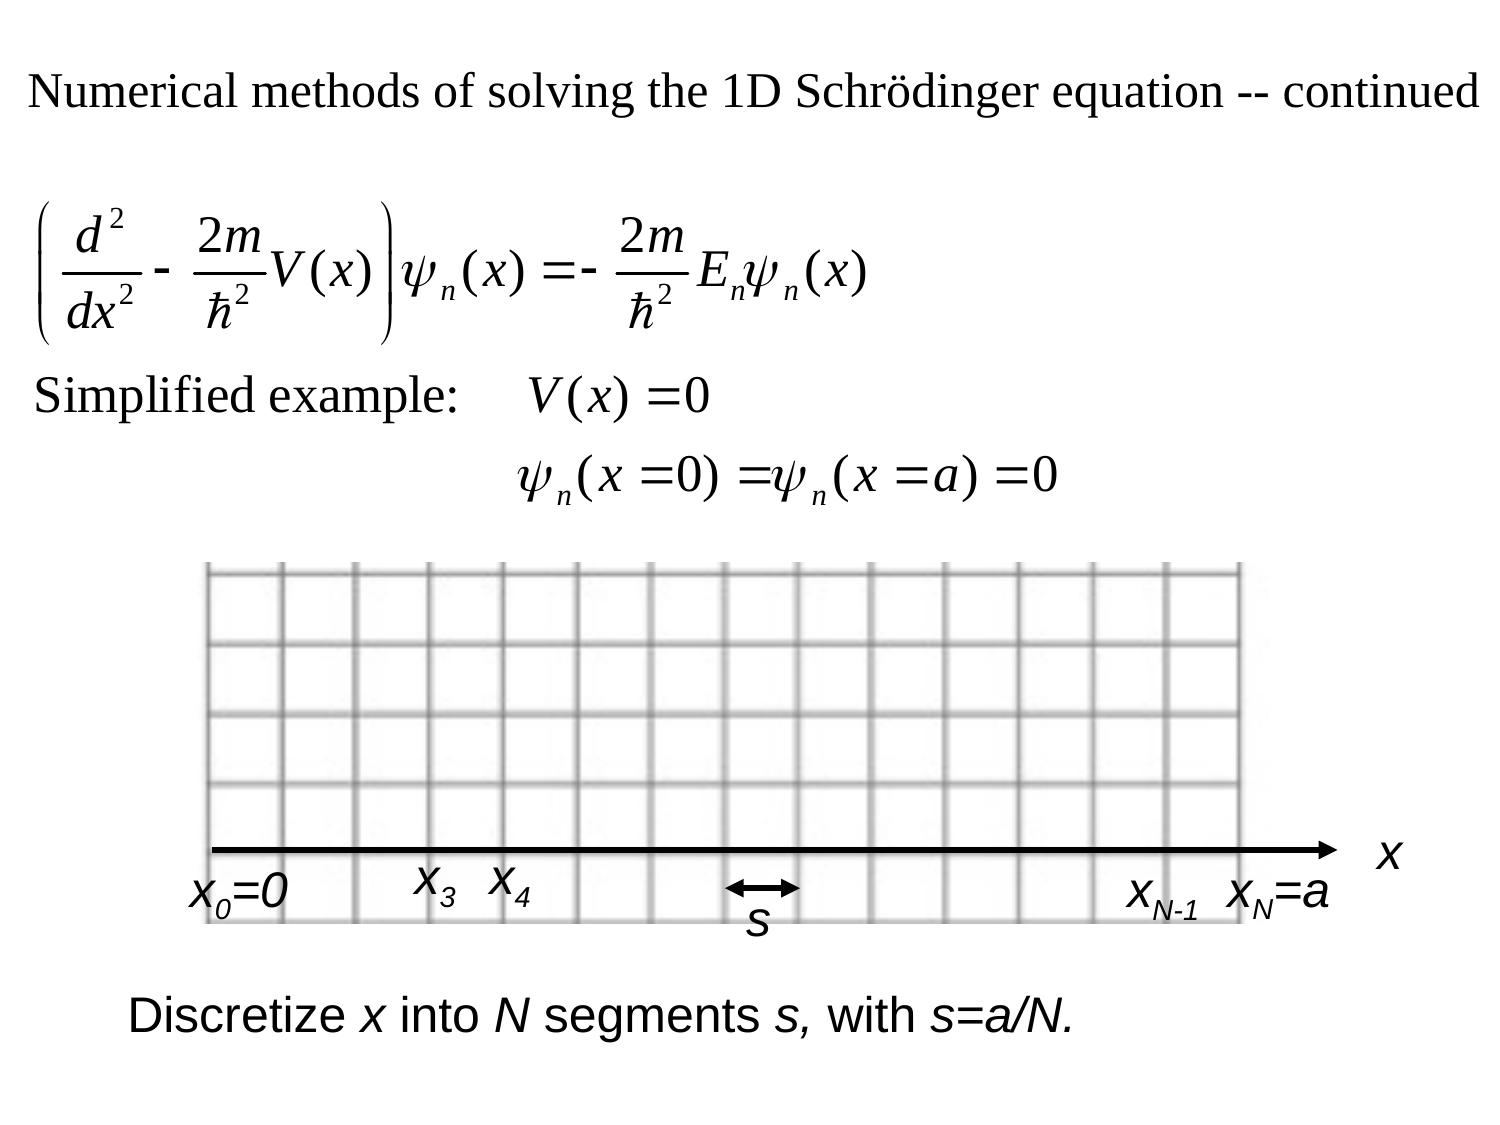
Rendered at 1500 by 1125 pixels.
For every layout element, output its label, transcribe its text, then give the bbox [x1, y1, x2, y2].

picture [137, 562, 1325, 924]
text_box x0=0 [174, 924, 438, 933]
text_box xN-1 [1112, 924, 1225, 934]
text_box x [1362, 812, 1438, 888]
text_box xN=a [1212, 849, 1375, 933]
text_box Numerical methods of solving the 1D Schrödinger equation -- continued [12, 49, 1500, 125]
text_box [30, 195, 1063, 513]
text_box s [731, 924, 794, 955]
text_box Discretize x into N segments s, with s=a/N. [112, 974, 1125, 1050]
